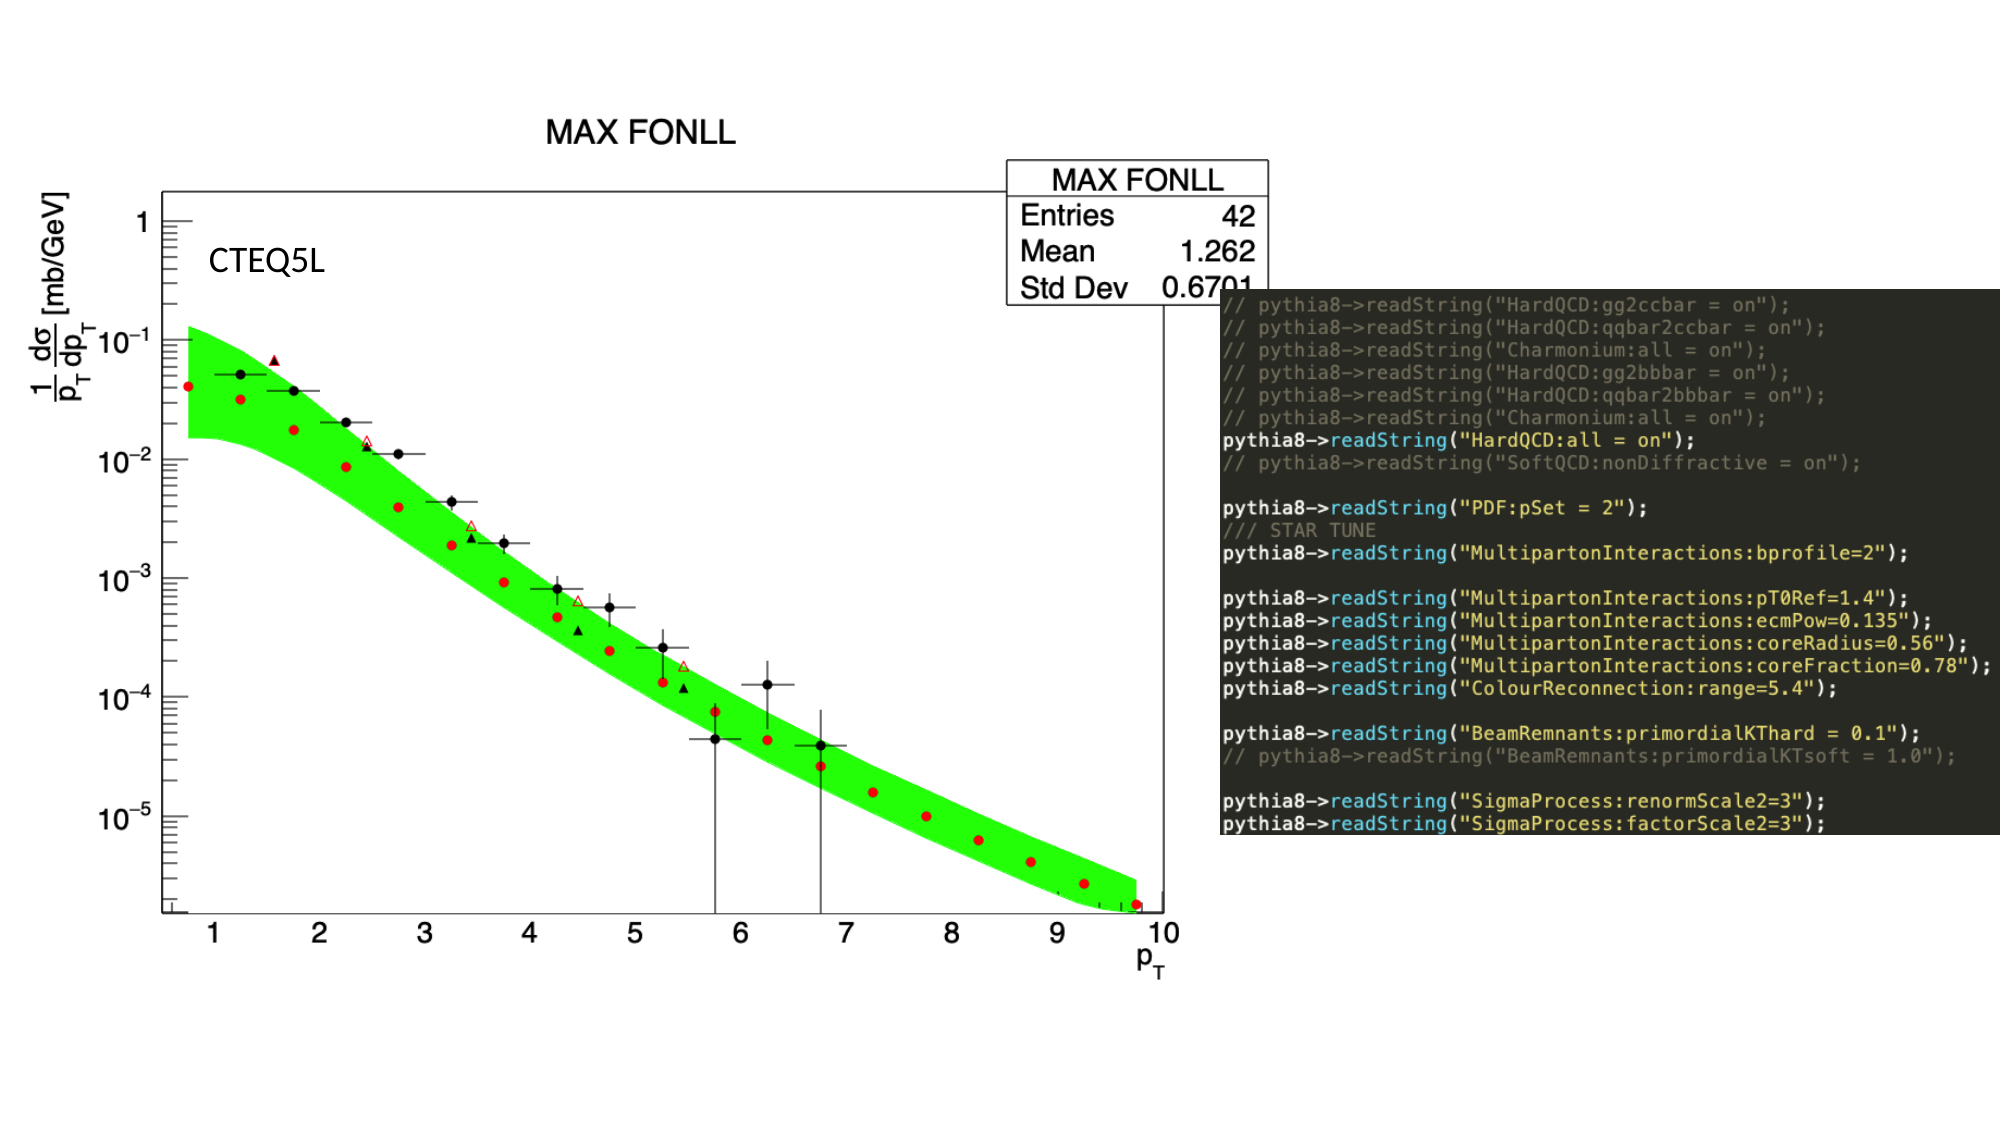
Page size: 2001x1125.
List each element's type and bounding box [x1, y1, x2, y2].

picture [0, 108, 2000, 984]
